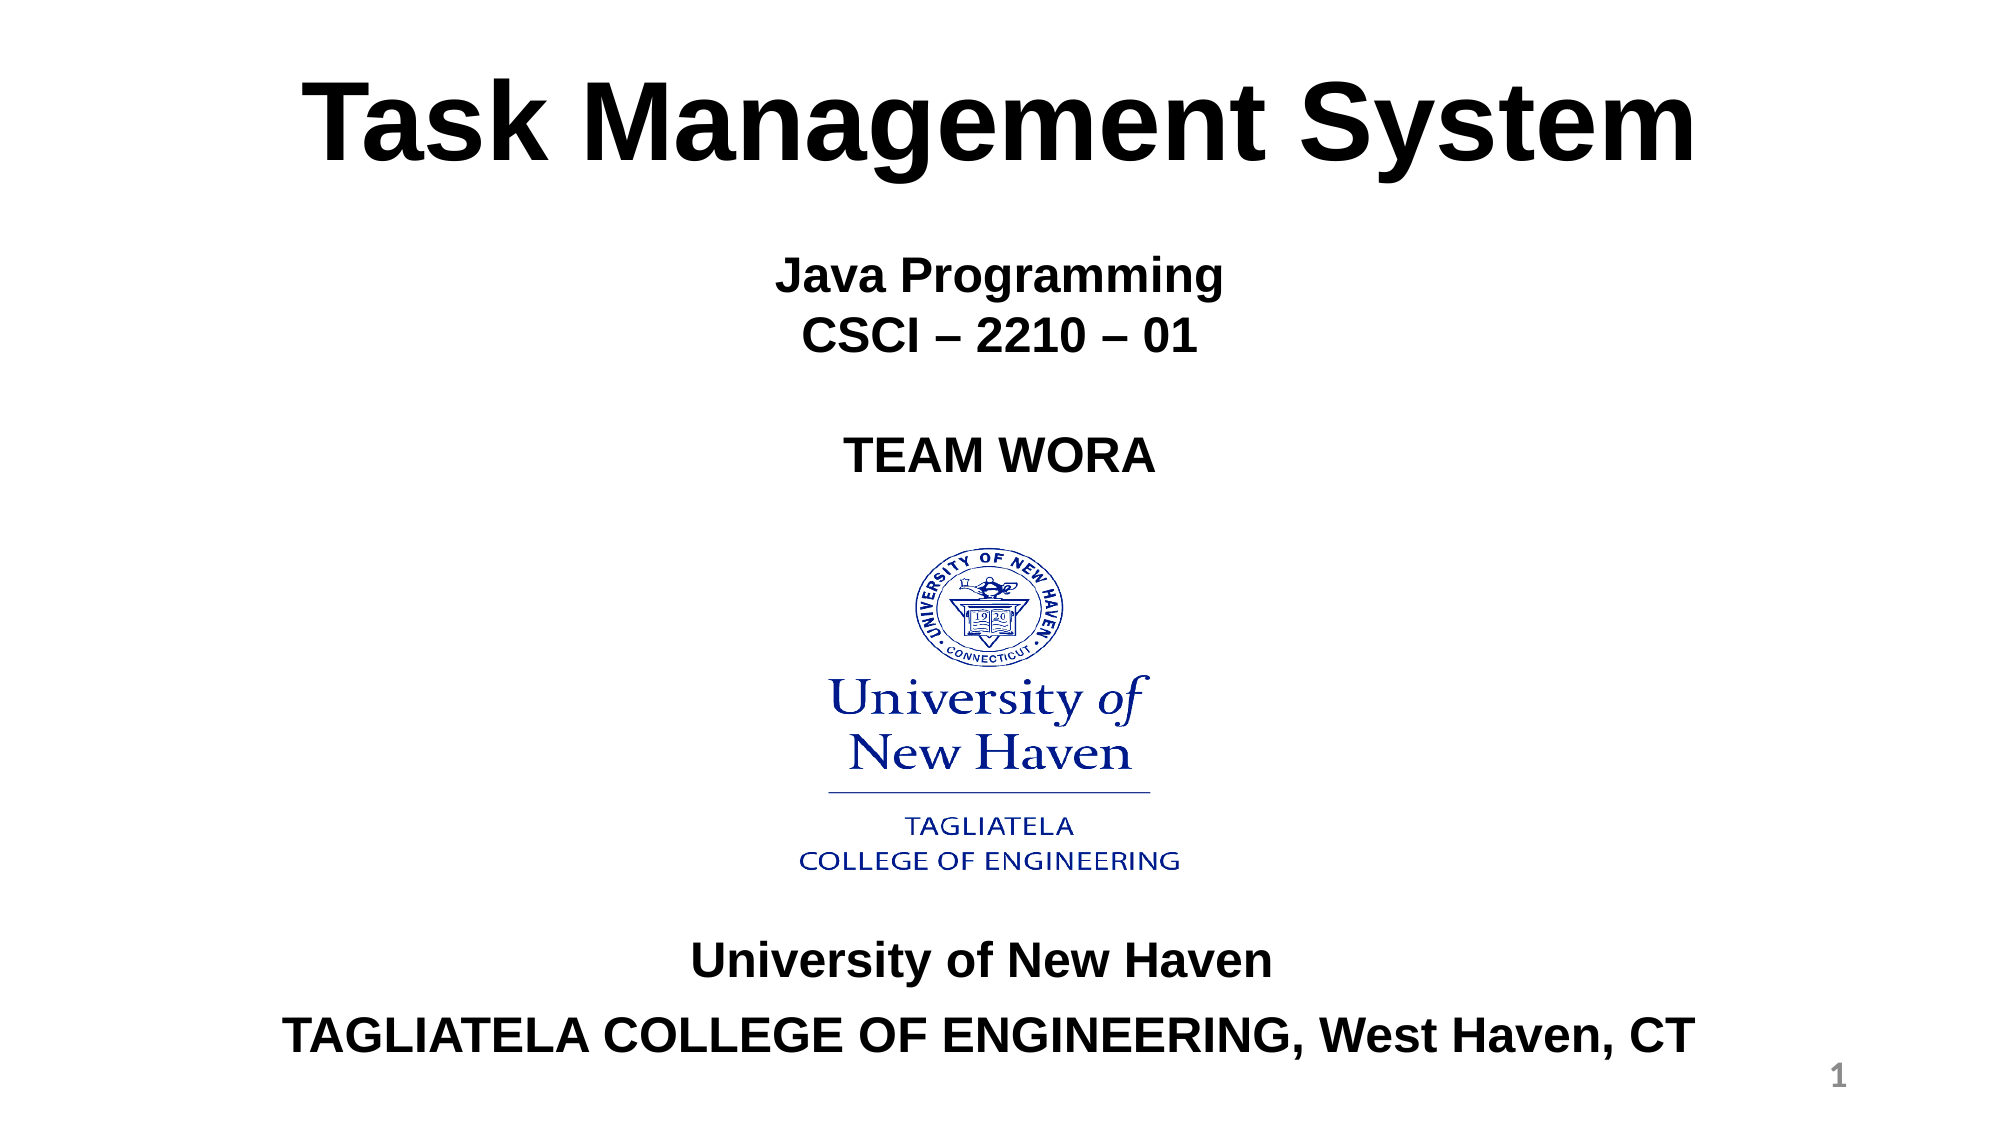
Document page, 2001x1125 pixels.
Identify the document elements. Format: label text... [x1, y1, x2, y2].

picture [788, 532, 1190, 885]
subtitle University of New Haven TAGLIATELA COLLEGE OF ENGINEERING, West Haven, CT [72, 927, 1906, 1090]
slide_number 1 [1412, 1042, 1863, 1103]
title Task Management System Java Programming CSCI – 2210 – 01 TEAM WORA [43, 37, 1957, 491]
